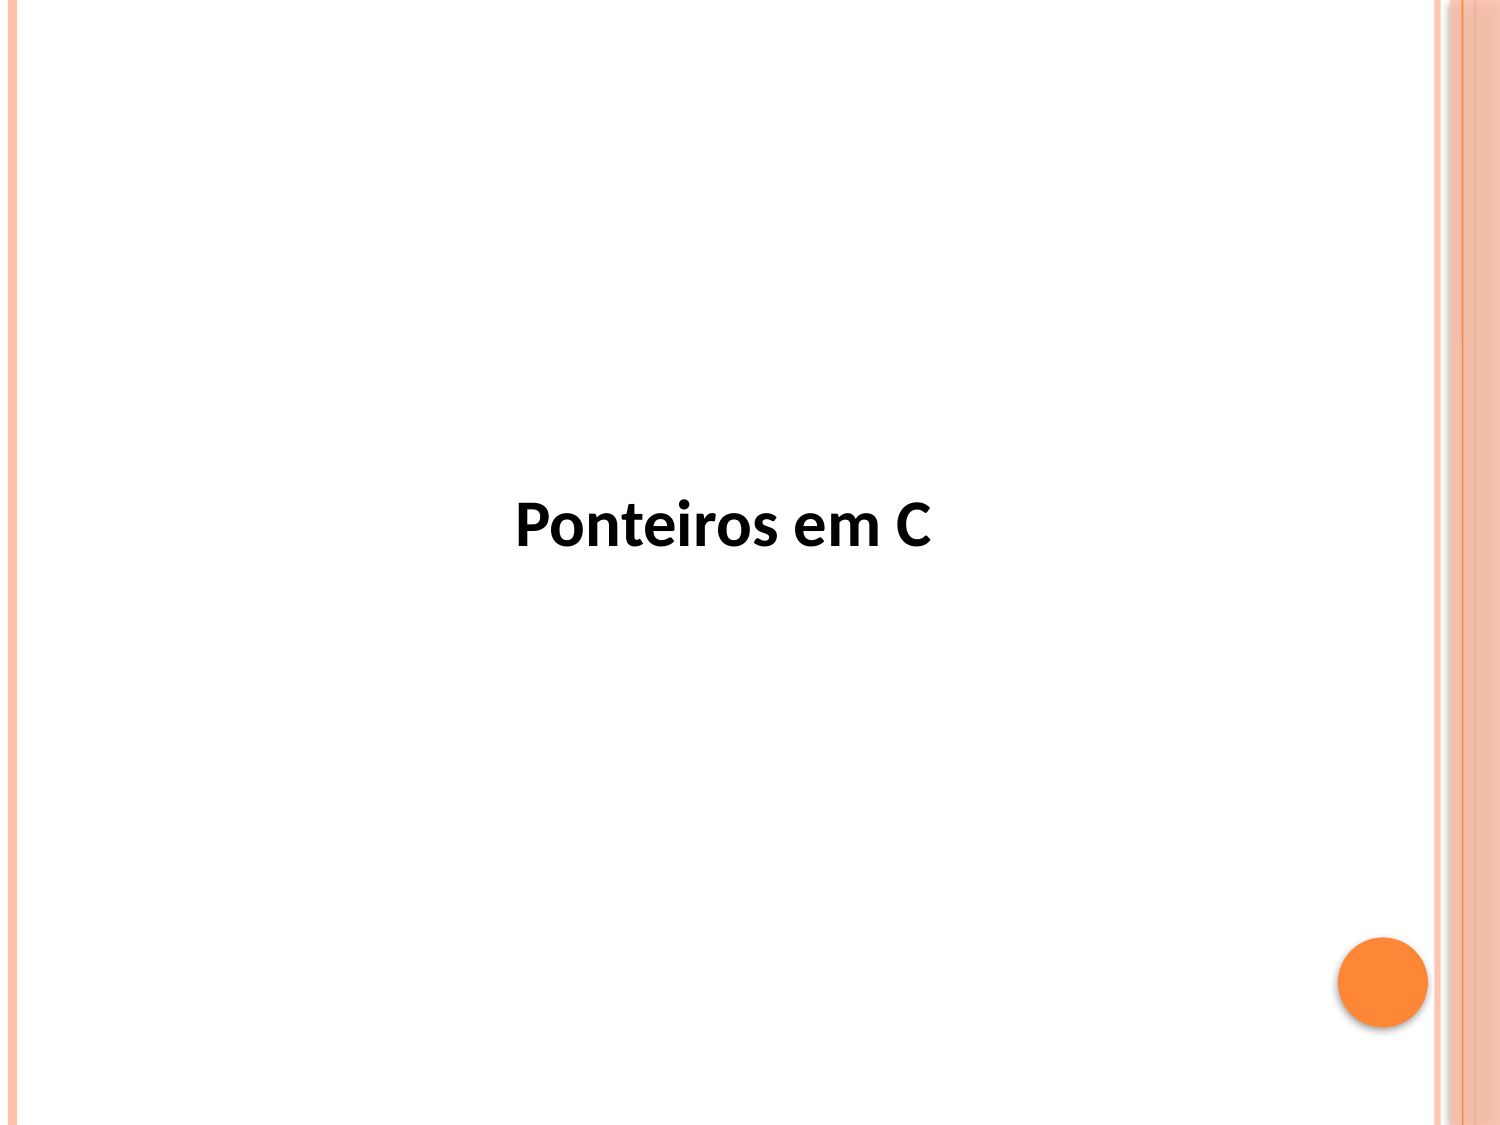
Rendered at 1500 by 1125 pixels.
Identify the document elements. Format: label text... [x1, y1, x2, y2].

list Ponteiros em C [0, 487, 1388, 600]
